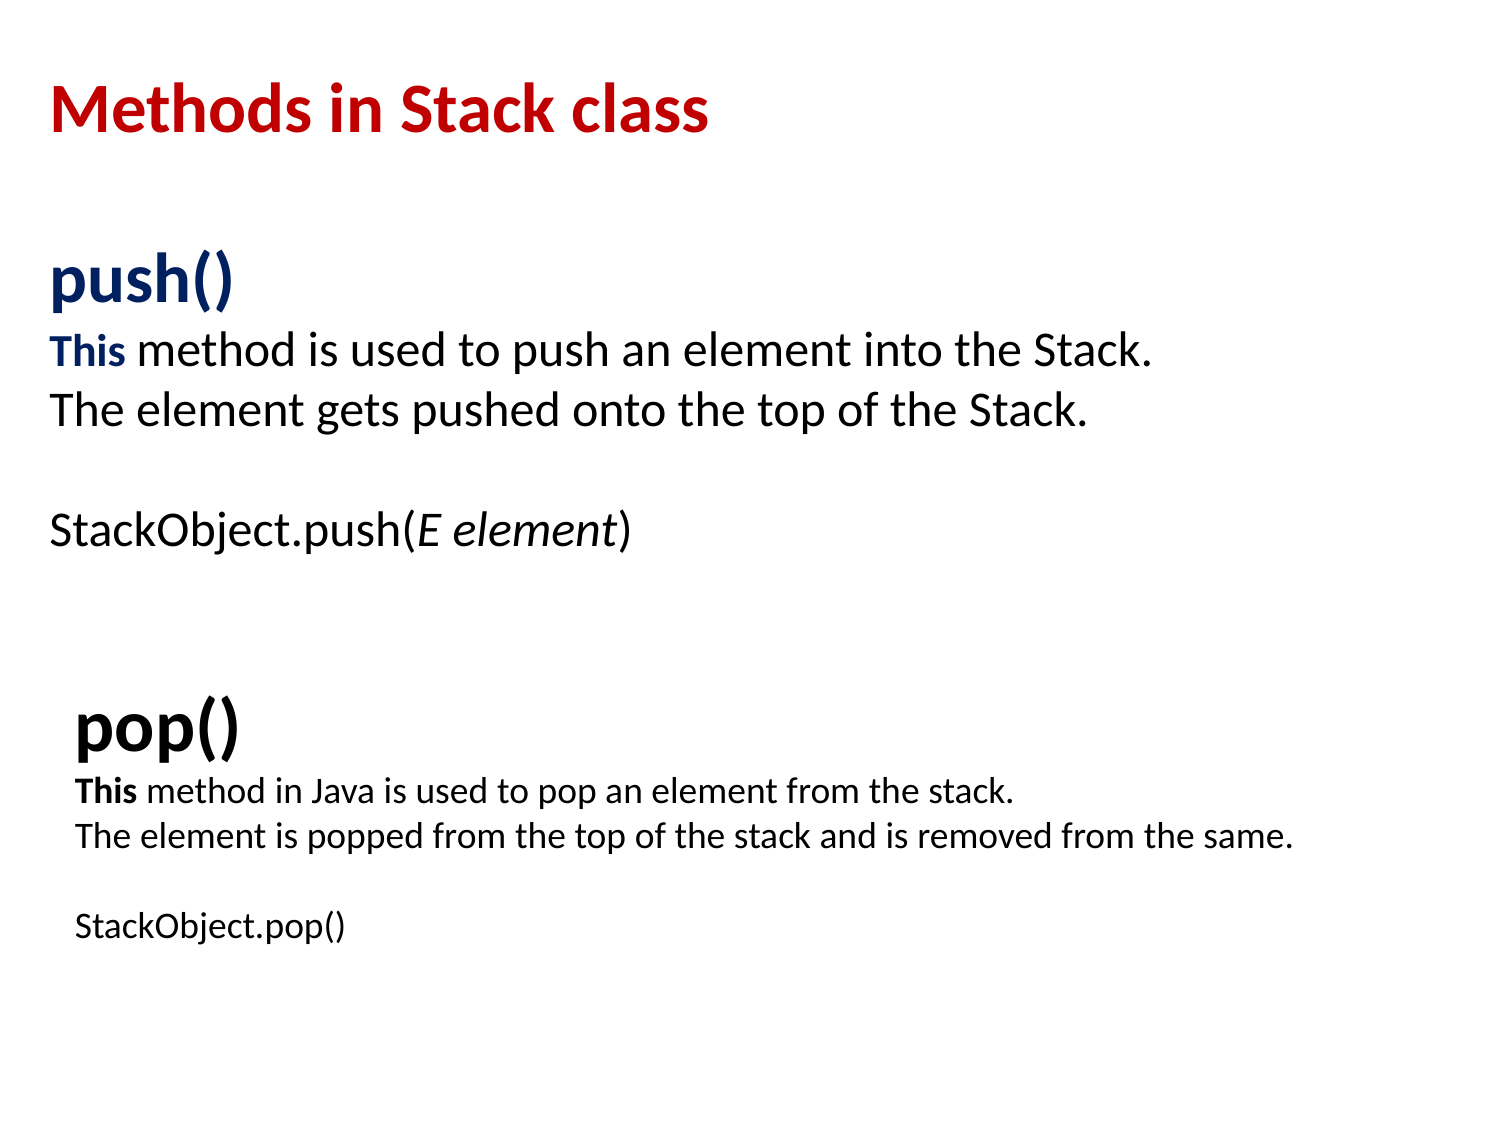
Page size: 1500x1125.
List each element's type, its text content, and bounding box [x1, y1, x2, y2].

text_box pop() This method in Java is used to pop an element from the stack. The element is popped from the top of the stack and is removed from the same. StackObject.pop() [59, 668, 1310, 954]
text_box Methods in Stack class push() This method is used to push an element into the Stack. The element gets pushed onto the top of the Stack. StackObject.push(E element) [34, 54, 1180, 564]
